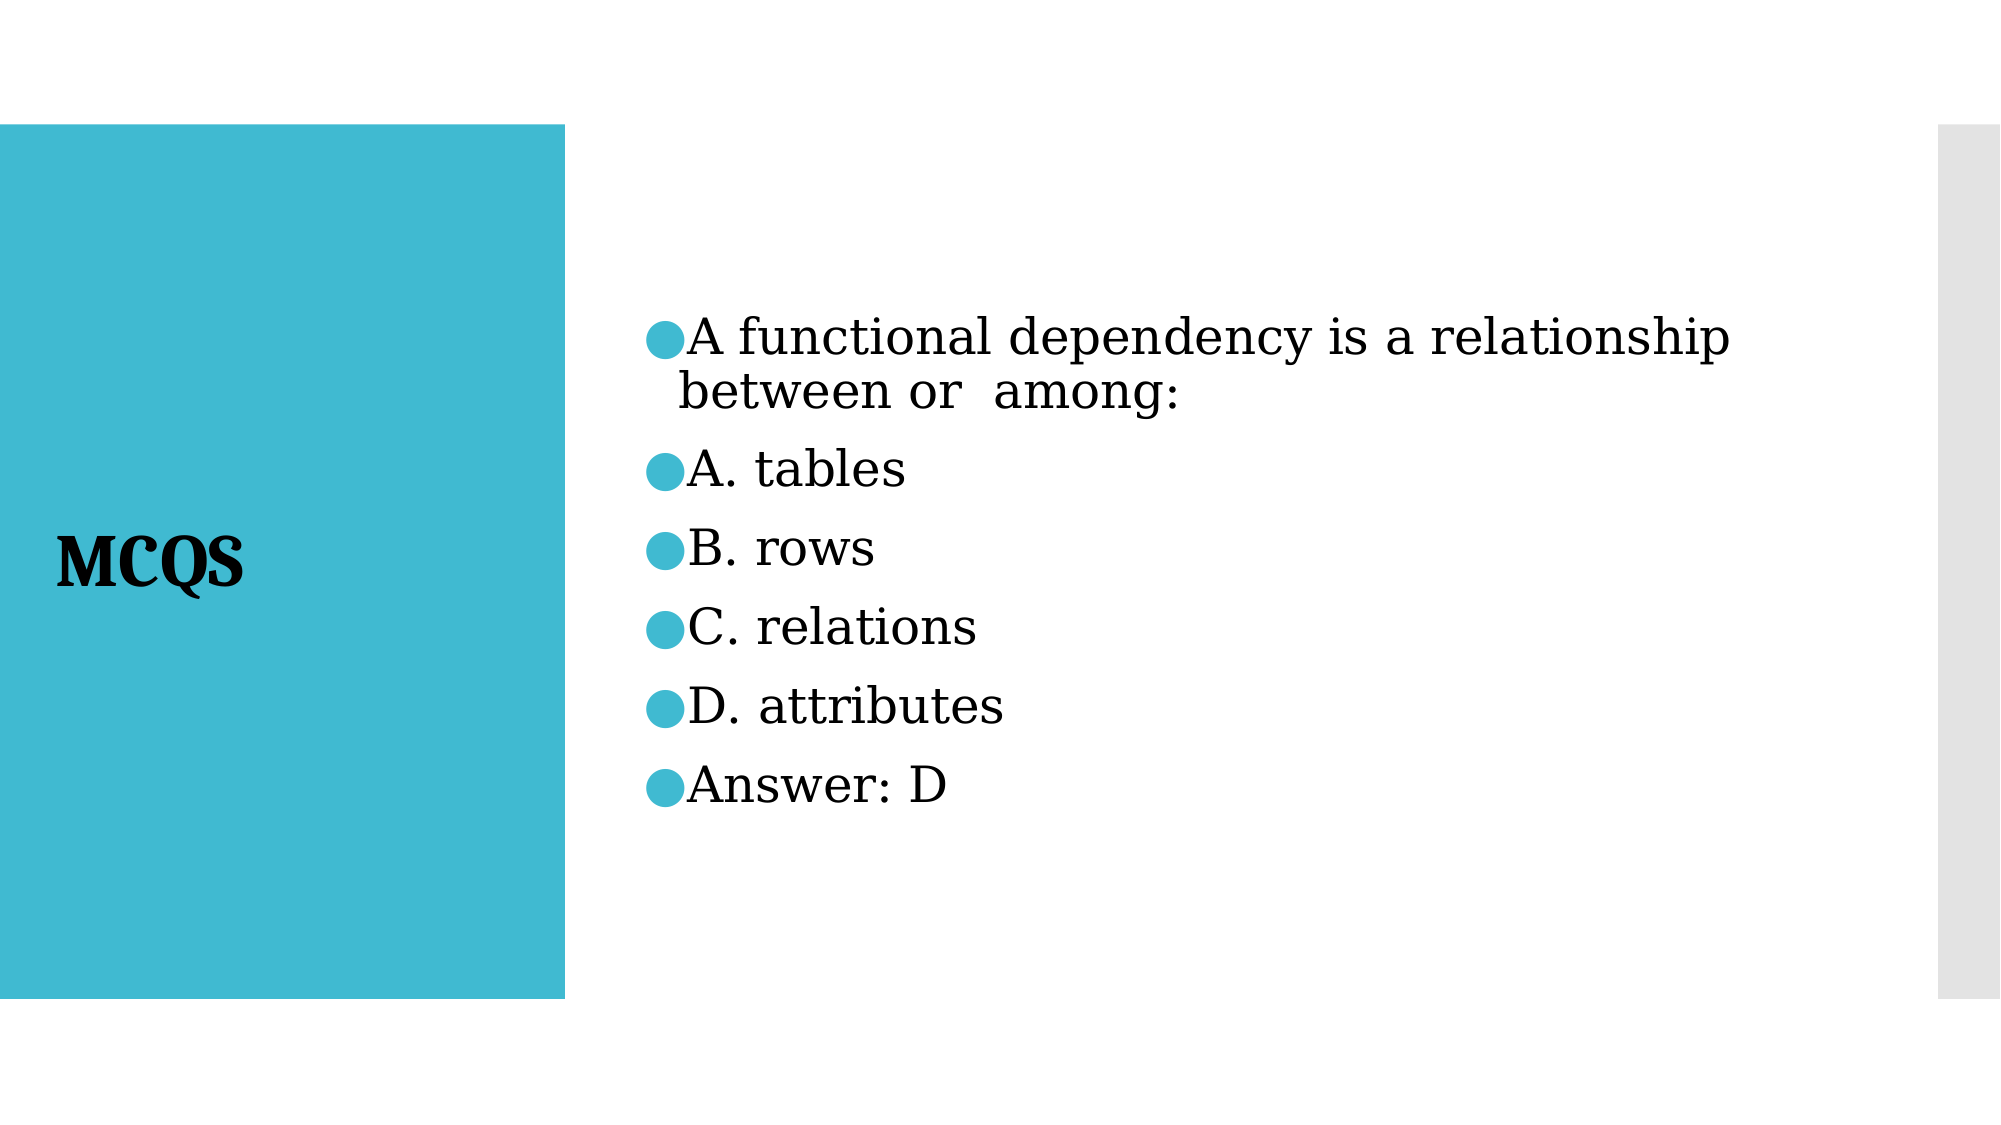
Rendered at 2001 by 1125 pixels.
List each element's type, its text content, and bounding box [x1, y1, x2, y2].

text_box MCQS [53, 508, 254, 602]
text_box A functional dependency is a relationship between or among: A. tables B. rows C. relations D. attributes Answer: D [641, 301, 1811, 813]
